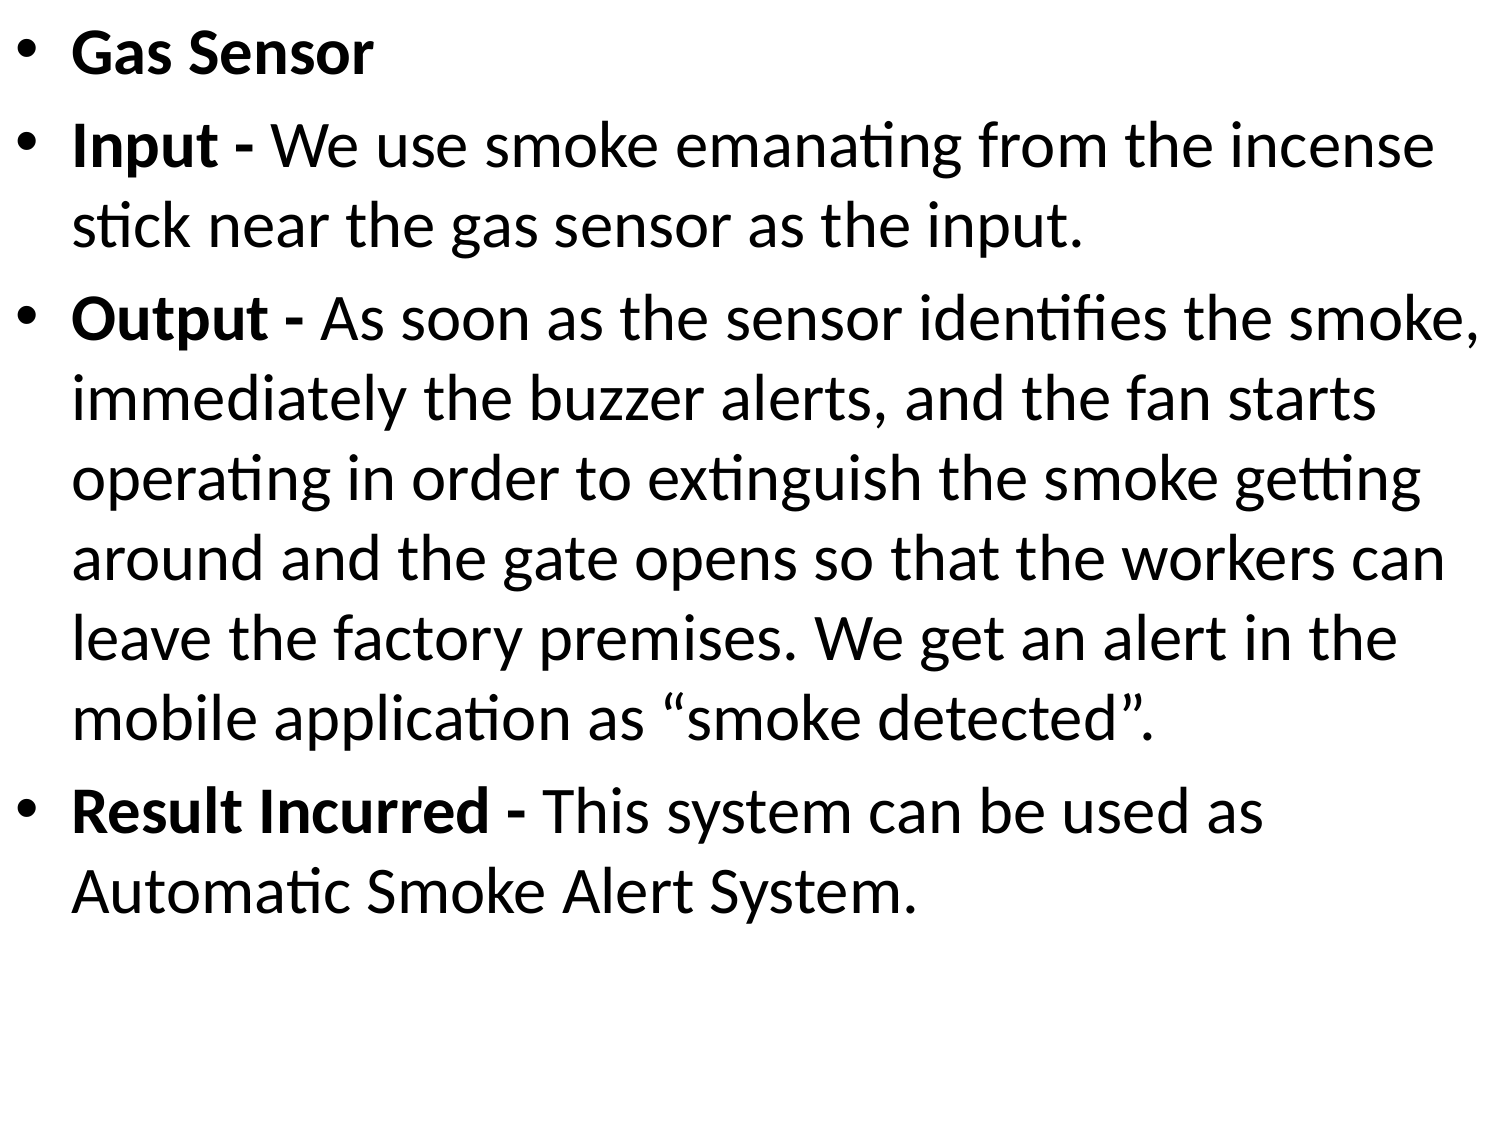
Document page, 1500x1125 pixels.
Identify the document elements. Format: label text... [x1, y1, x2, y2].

list Gas Sensor Input - We use smoke emanating from the incense stick near the gas sensor as the input. Output - As soon as the sensor identifies the smoke, immediately the buzzer alerts, and the fan starts operating in order to extinguish the smoke getting around and the gate opens so that the workers can leave the factory premises. We get an alert in the mobile application as “smoke detected”. Result Incurred - This system can be used as Automatic Smoke Alert System. [0, 0, 1500, 1125]
